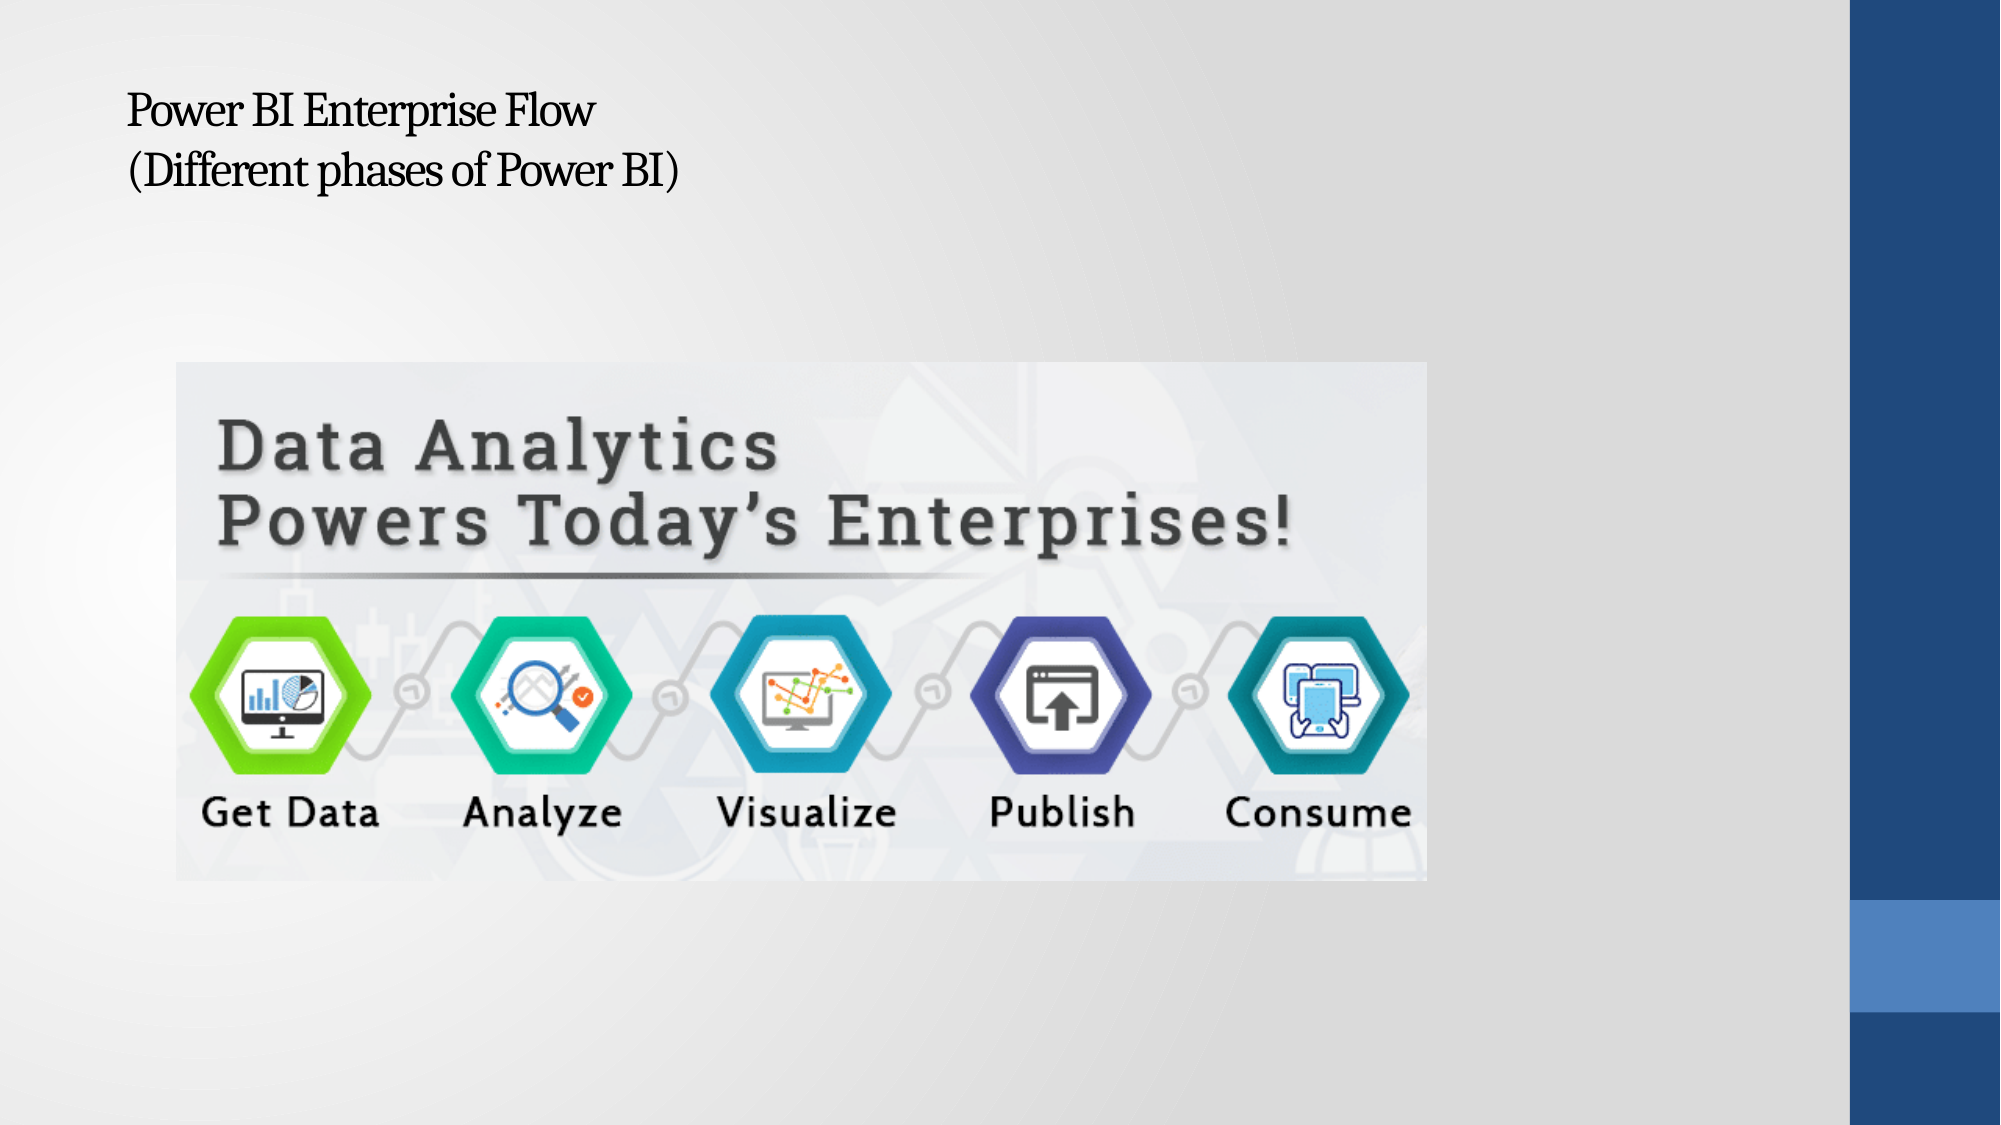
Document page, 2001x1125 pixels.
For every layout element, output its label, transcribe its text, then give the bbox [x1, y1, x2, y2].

title Power BI Enterprise Flow (Different phases of Power BI) [111, 99, 1522, 233]
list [175, 361, 1427, 882]
